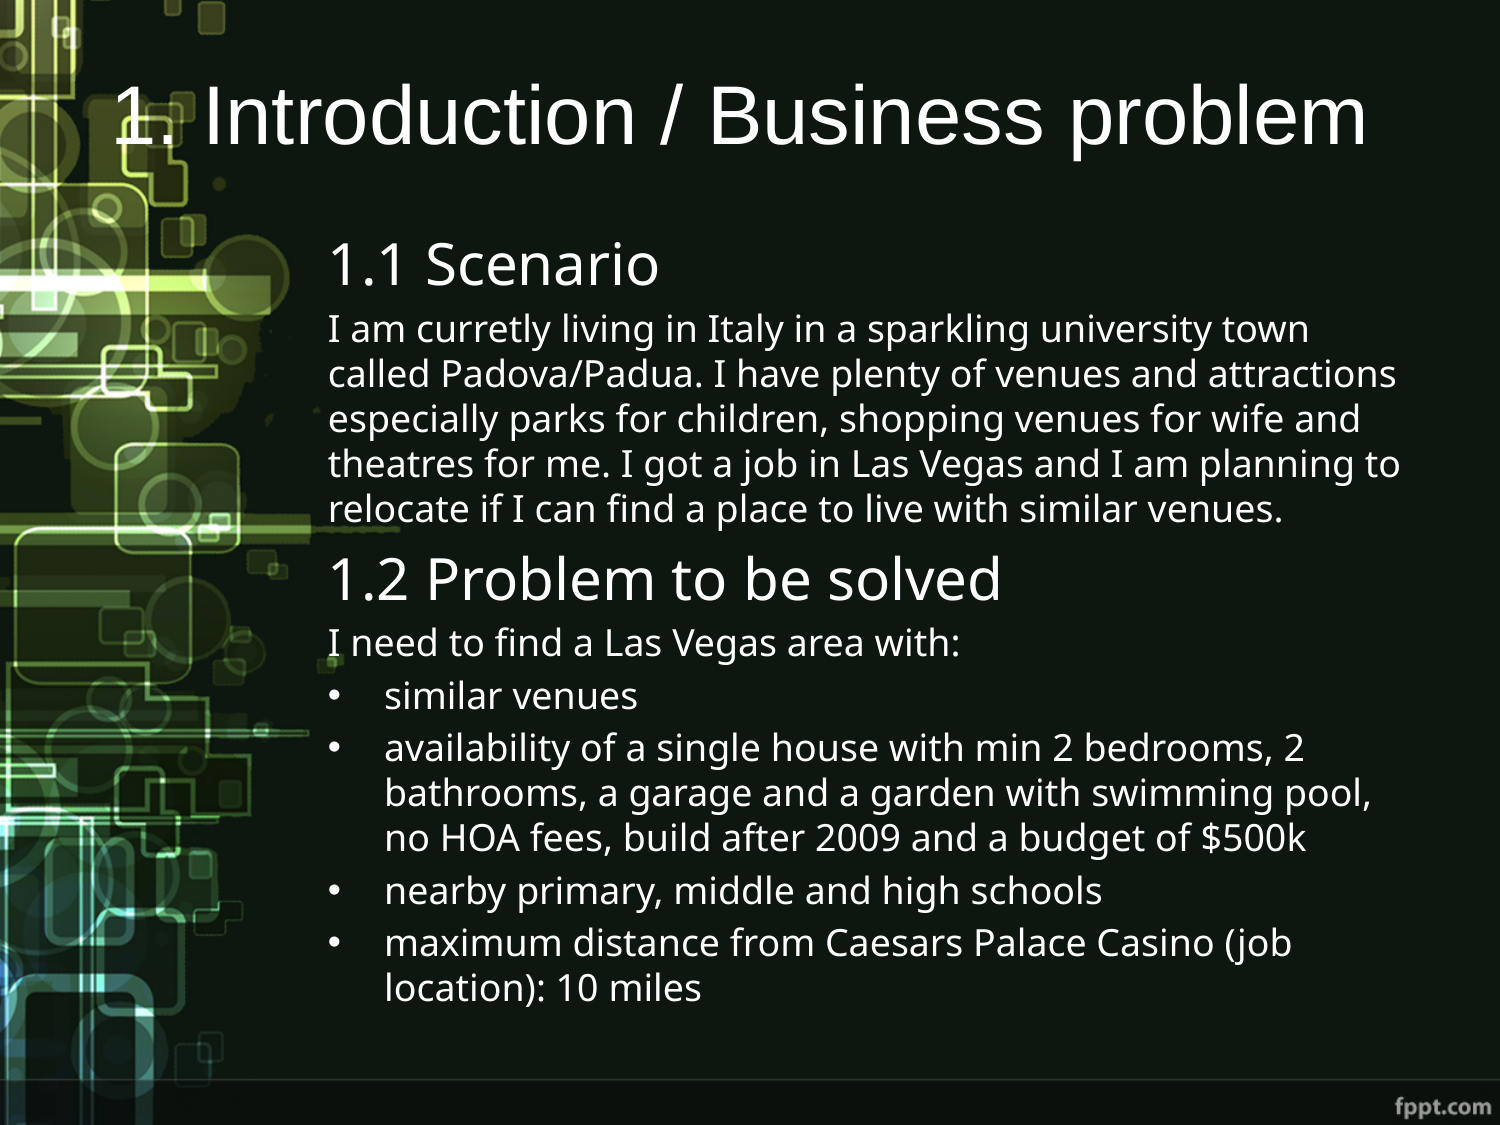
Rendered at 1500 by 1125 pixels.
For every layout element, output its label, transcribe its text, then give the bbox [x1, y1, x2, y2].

picture [0, 0, 1500, 1125]
list 1.1 Scenario I am curretly living in Italy in a sparkling university town called Padova/Padua. I have plenty of venues and attractions especially parks for children, shopping venues for wife and theatres for me. I got a job in Las Vegas and I am planning to relocate if I can find a place to live with similar venues. 1.2 Problem to be solved I need to find a Las Vegas area with: similar venues availability of a single house with min 2 bedrooms, 2 bathrooms, a garage and a garden with swimming pool, no HOA fees, build after 2009 and a budget of $500k nearby primary, middle and high schools maximum distance from Caesars Palace Casino (job location): 10 miles [312, 219, 1425, 1035]
title 1. Introduction / Business problem [64, 31, 1415, 192]
